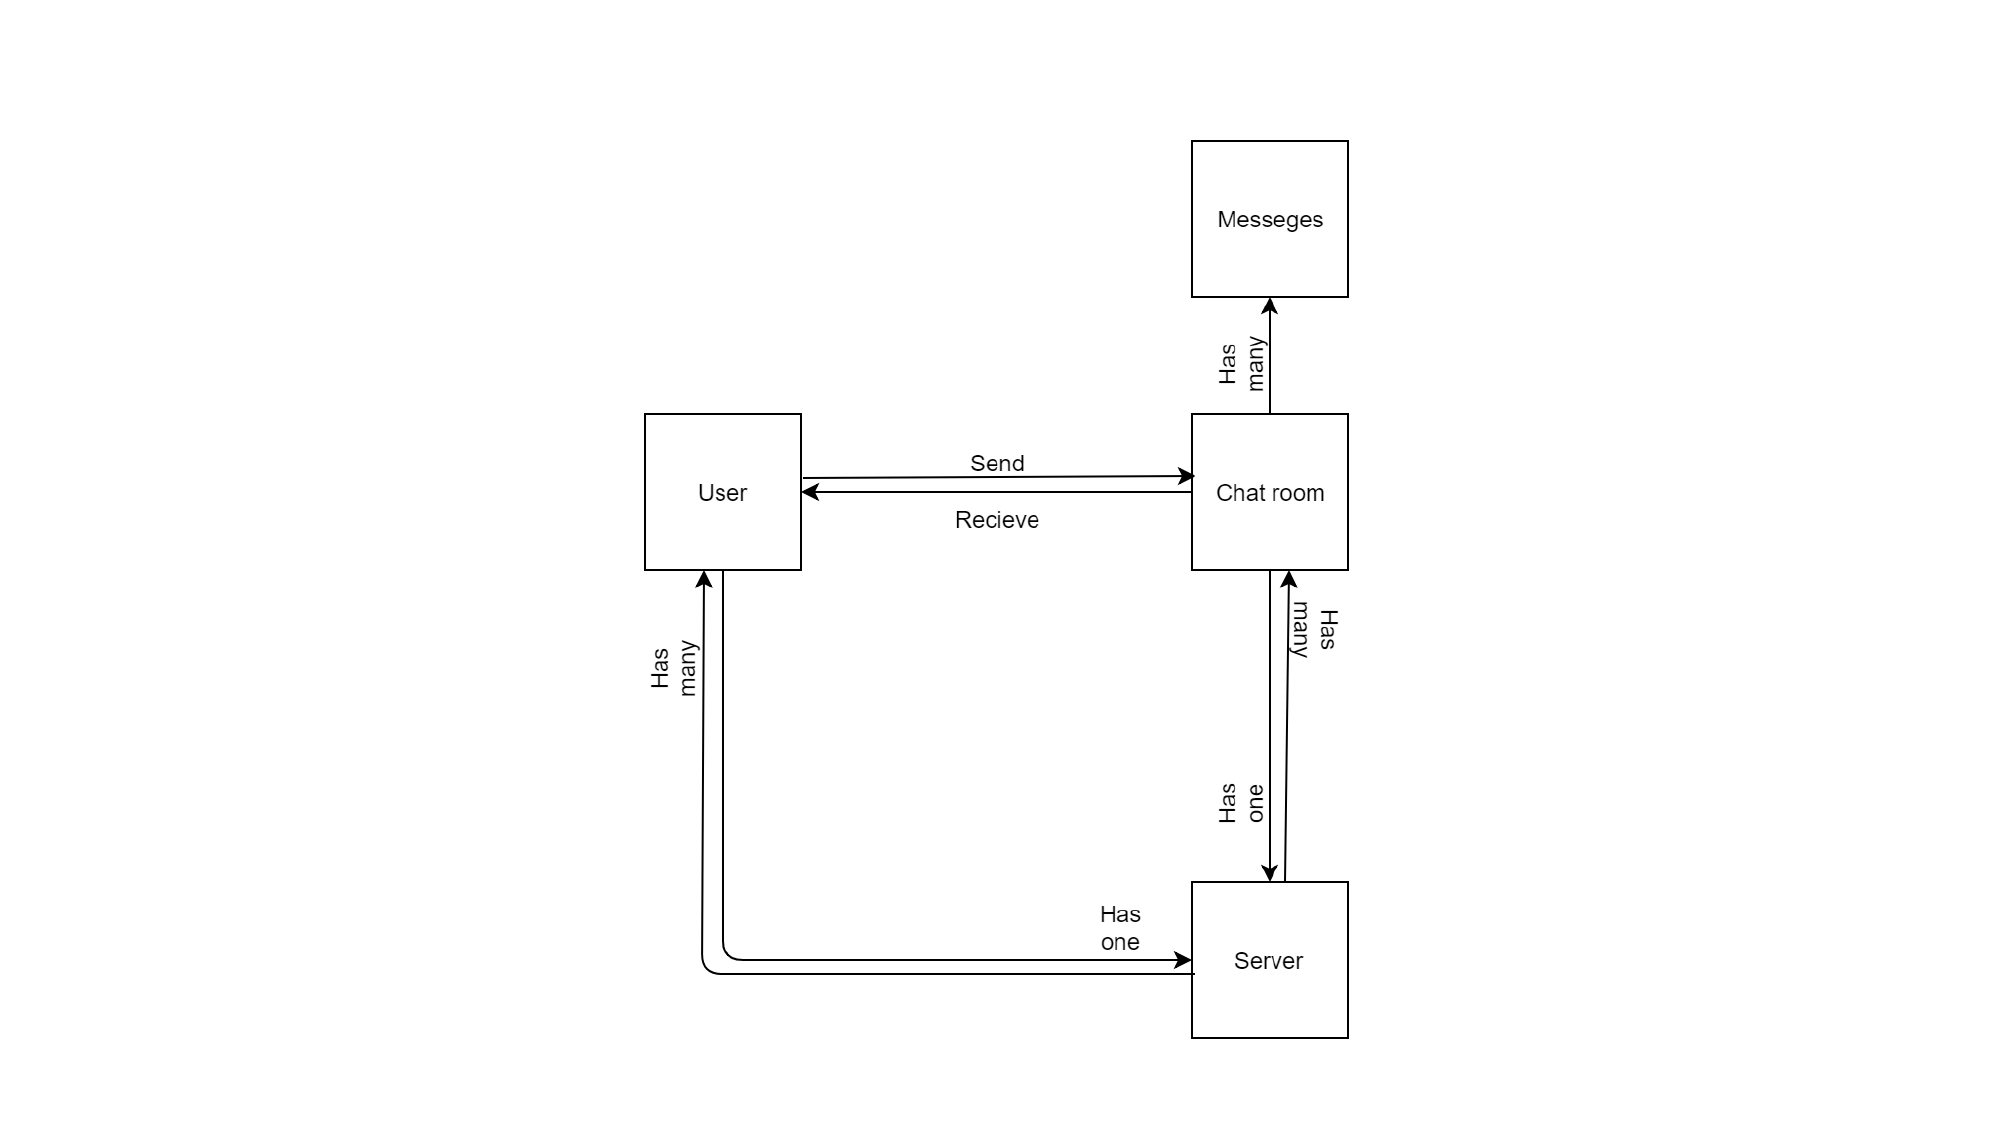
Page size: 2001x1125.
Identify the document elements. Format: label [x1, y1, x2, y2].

picture [521, 23, 1472, 1112]
